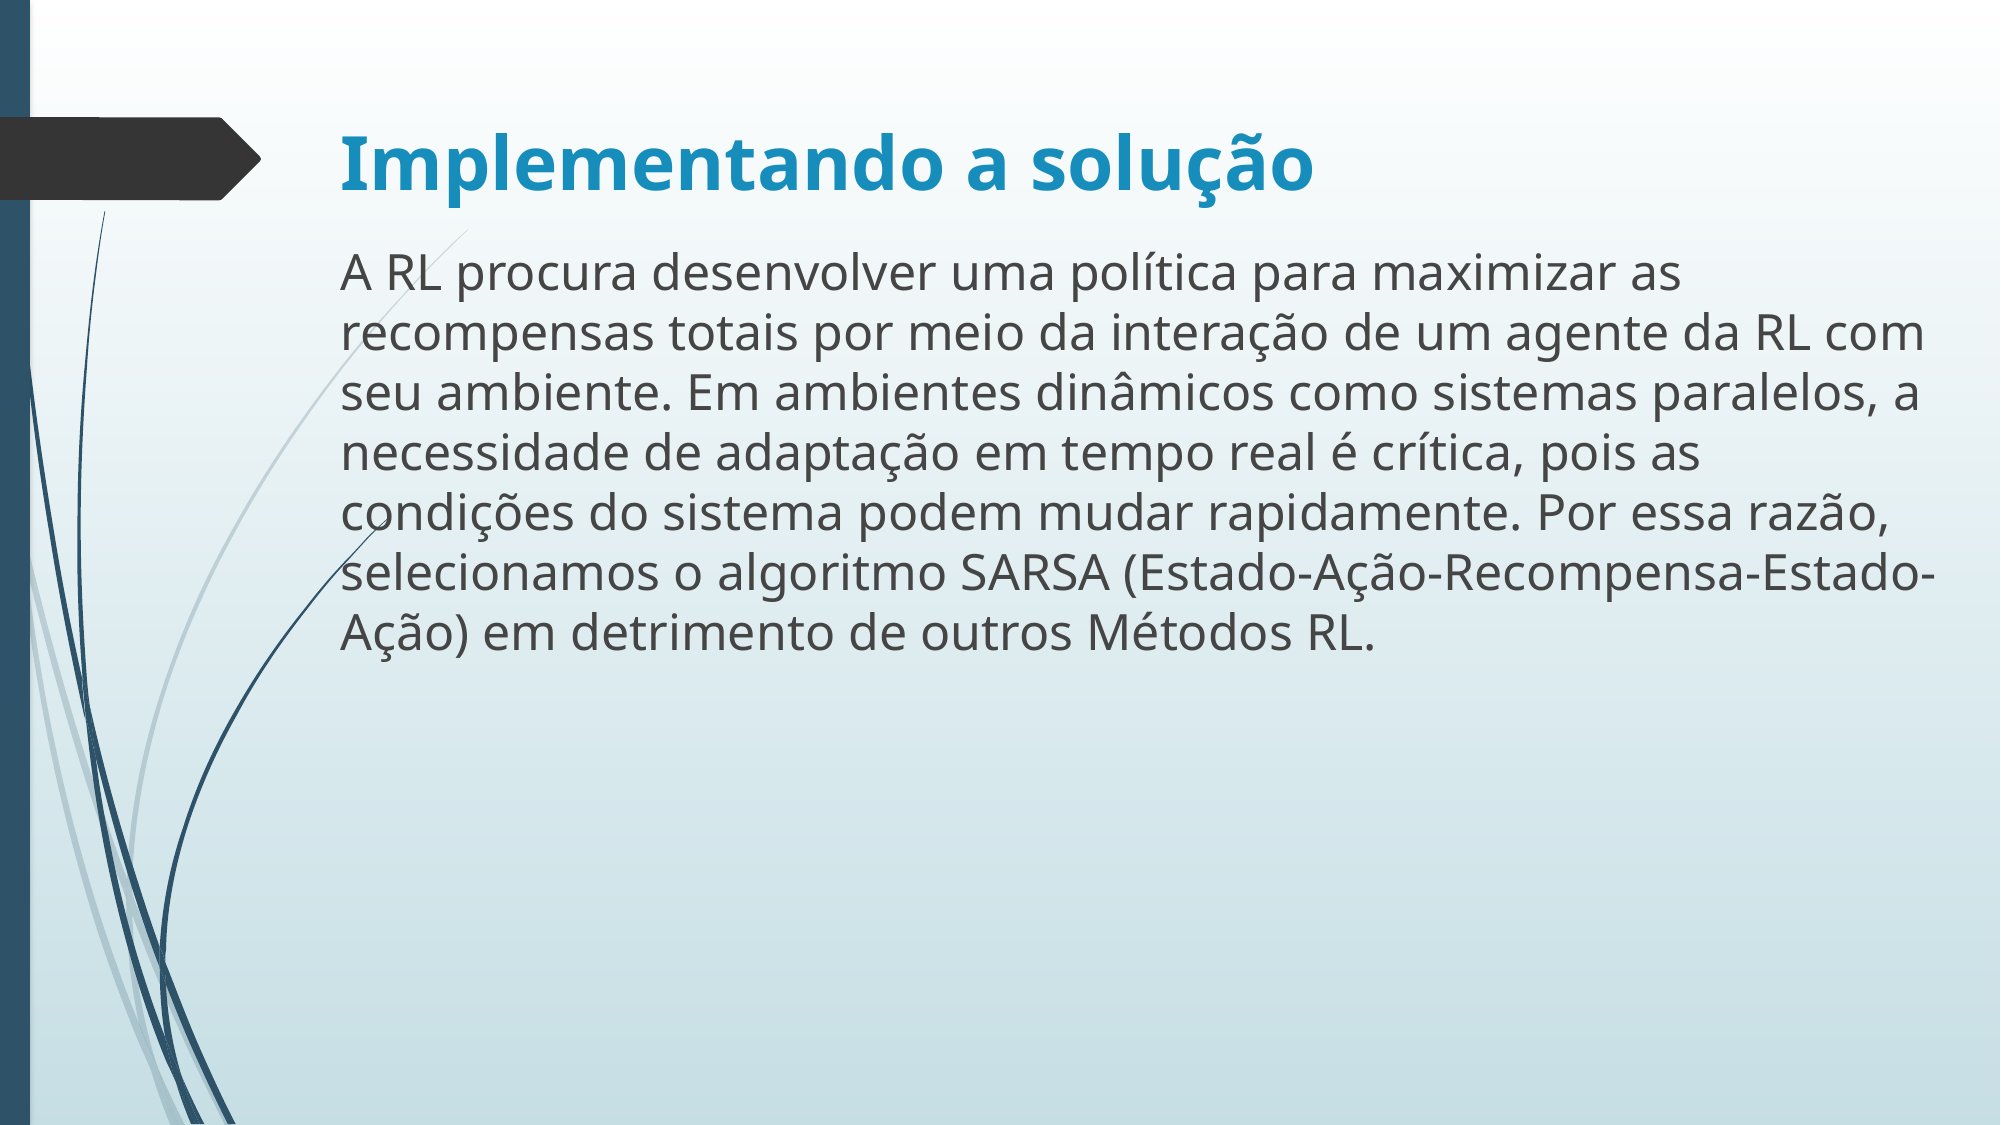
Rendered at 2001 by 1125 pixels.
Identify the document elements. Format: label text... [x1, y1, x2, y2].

title Implementando a solução [325, 108, 1788, 232]
text_box A RL procura desenvolver uma política para maximizar as recompensas totais por meio da interação de um agente da RL com seu ambiente. Em ambientes dinâmicos como sistemas paralelos, a necessidade de adaptação em tempo real é crítica, pois as condições do sistema podem mudar rapidamente. Por essa razão, selecionamos o algoritmo SARSA (Estado-Ação-Recompensa-Estado-Ação) em detrimento de outros Métodos RL. [325, 232, 1953, 668]
